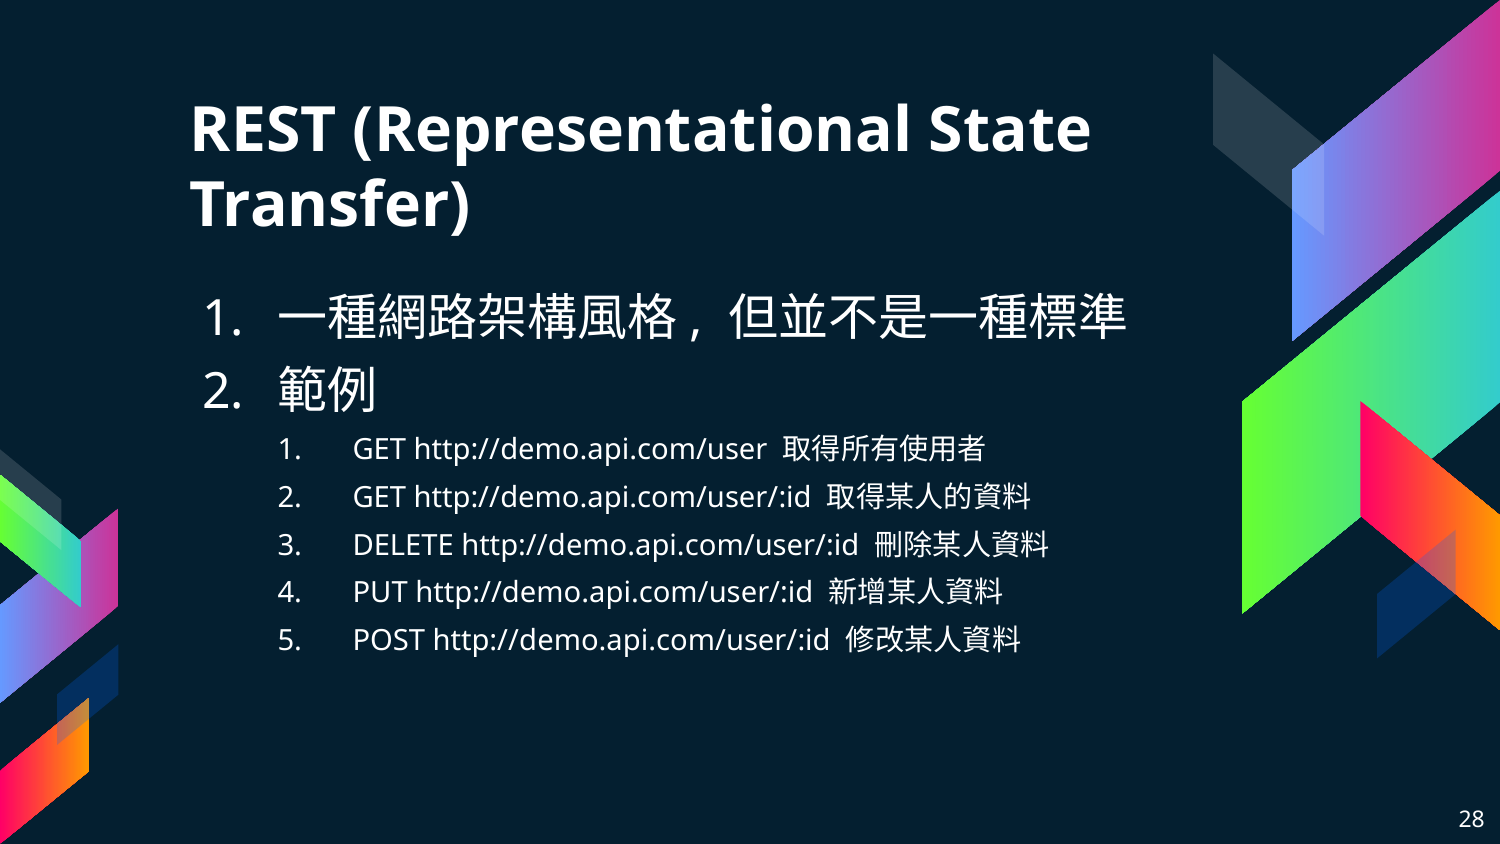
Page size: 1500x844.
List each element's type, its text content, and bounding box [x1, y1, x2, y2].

list 一種網路架構風格, 但並不是一種標準 範例 GET http://demo.api.com/user 取得所有使用者 GET http://demo.api.com/user/:id 取得某人的資料 DELETE http://demo.api.com/user/:id 刪除某人資料 PUT http://demo.api.com/user/:id 新增某人資料 POST http://demo.api.com/user/:id 修改某人資料 [175, 270, 1155, 725]
title REST (Representational State Transfer) [175, 149, 1155, 255]
slide_number 28 [1403, 789, 1500, 844]
